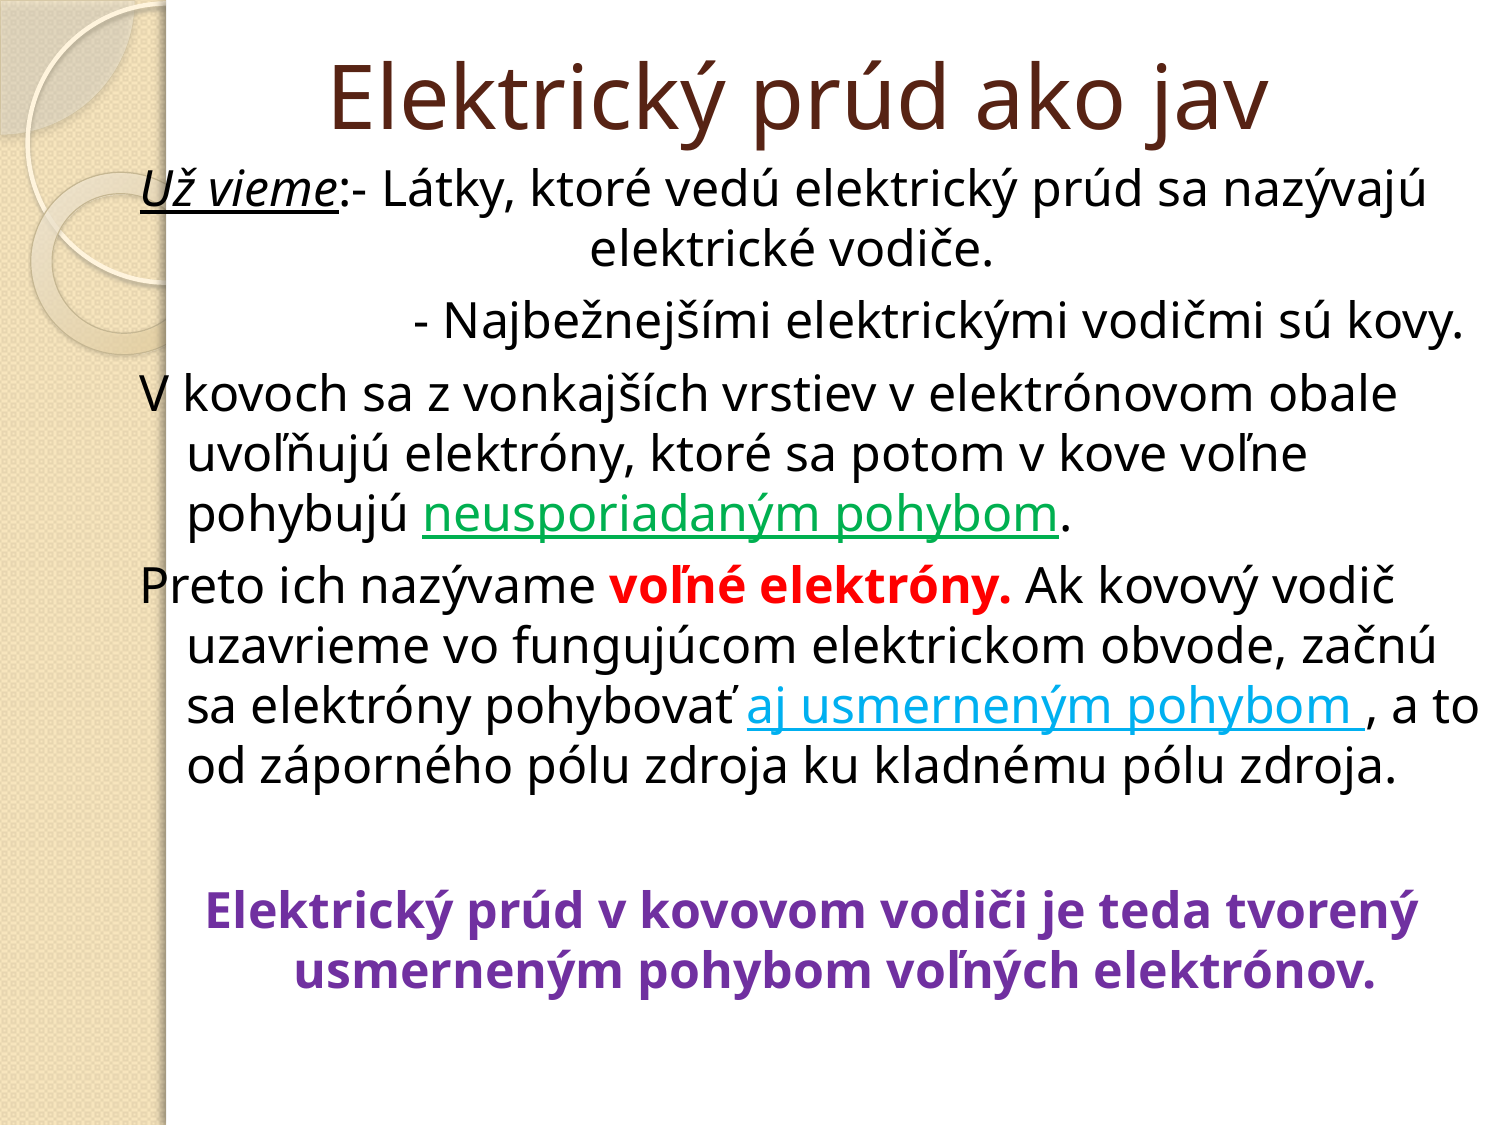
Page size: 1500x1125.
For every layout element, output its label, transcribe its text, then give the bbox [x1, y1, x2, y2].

title Elektrický prúd ako jav [183, 0, 1413, 149]
list Už vieme:- Látky, ktoré vedú elektrický prúd sa nazývajú elektrické vodiče. - Najbežnejšími elektrickými vodičmi sú kovy. V kovoch sa z vonkajších vrstiev v elektrónovom obale uvoľňujú elektróny, ktoré sa potom v kove voľne pohybujú neusporiadaným pohybom. Preto ich nazývame voľné elektróny. Ak kovový vodič uzavrieme vo fungujúcom elektrickom obvode, začnú sa elektróny pohybovať aj usmerneným pohybom , a to od záporného pólu zdroja ku kladnému pólu zdroja. Elektrický prúd v kovovom vodiči je teda tvorený usmerneným pohybom voľných elektrónov. [111, 149, 1500, 1071]
